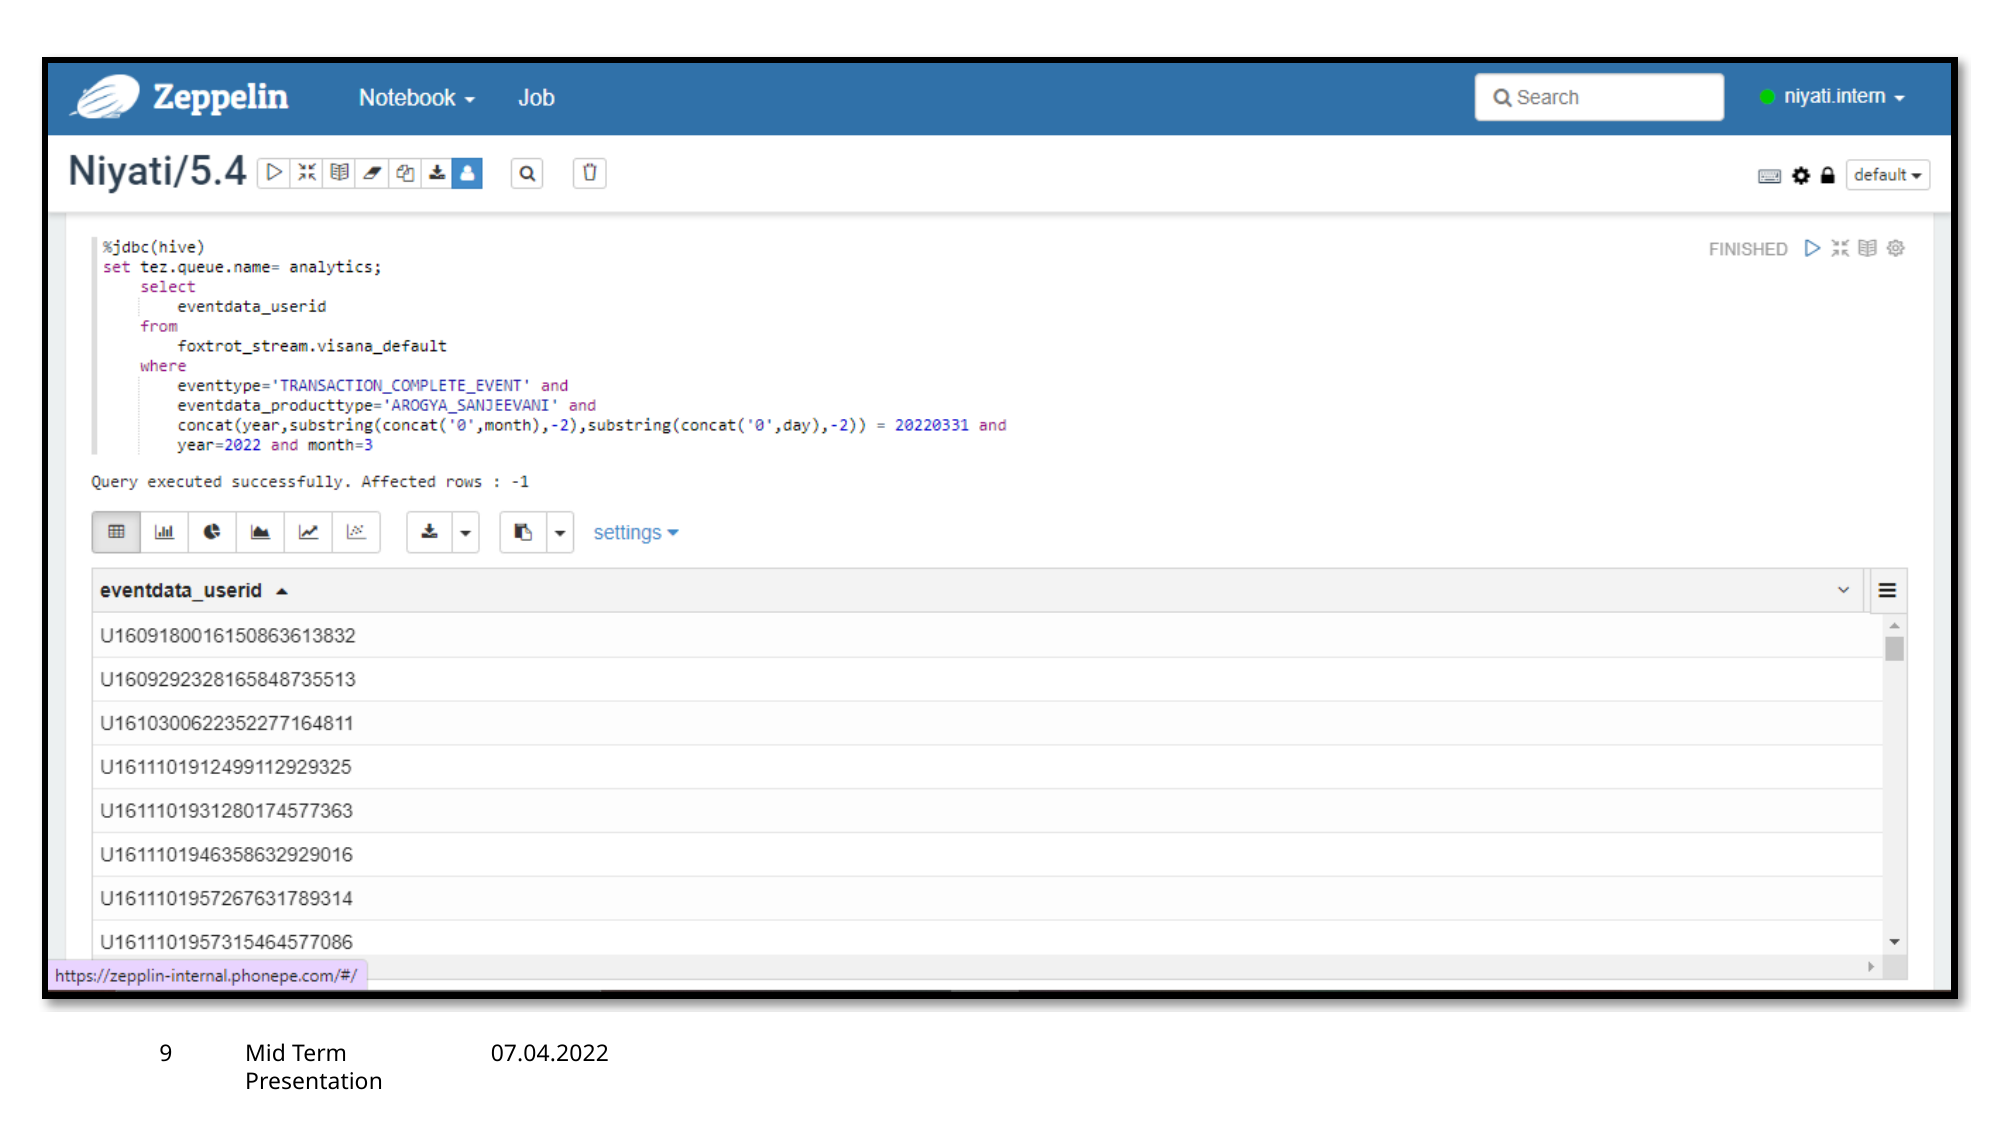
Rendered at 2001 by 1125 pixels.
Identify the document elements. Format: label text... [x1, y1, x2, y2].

picture [48, 62, 1952, 993]
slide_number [491, 1038, 707, 1080]
slide_number 9 [159, 1038, 246, 1080]
footer Mid Term Presentation [246, 1038, 491, 1080]
